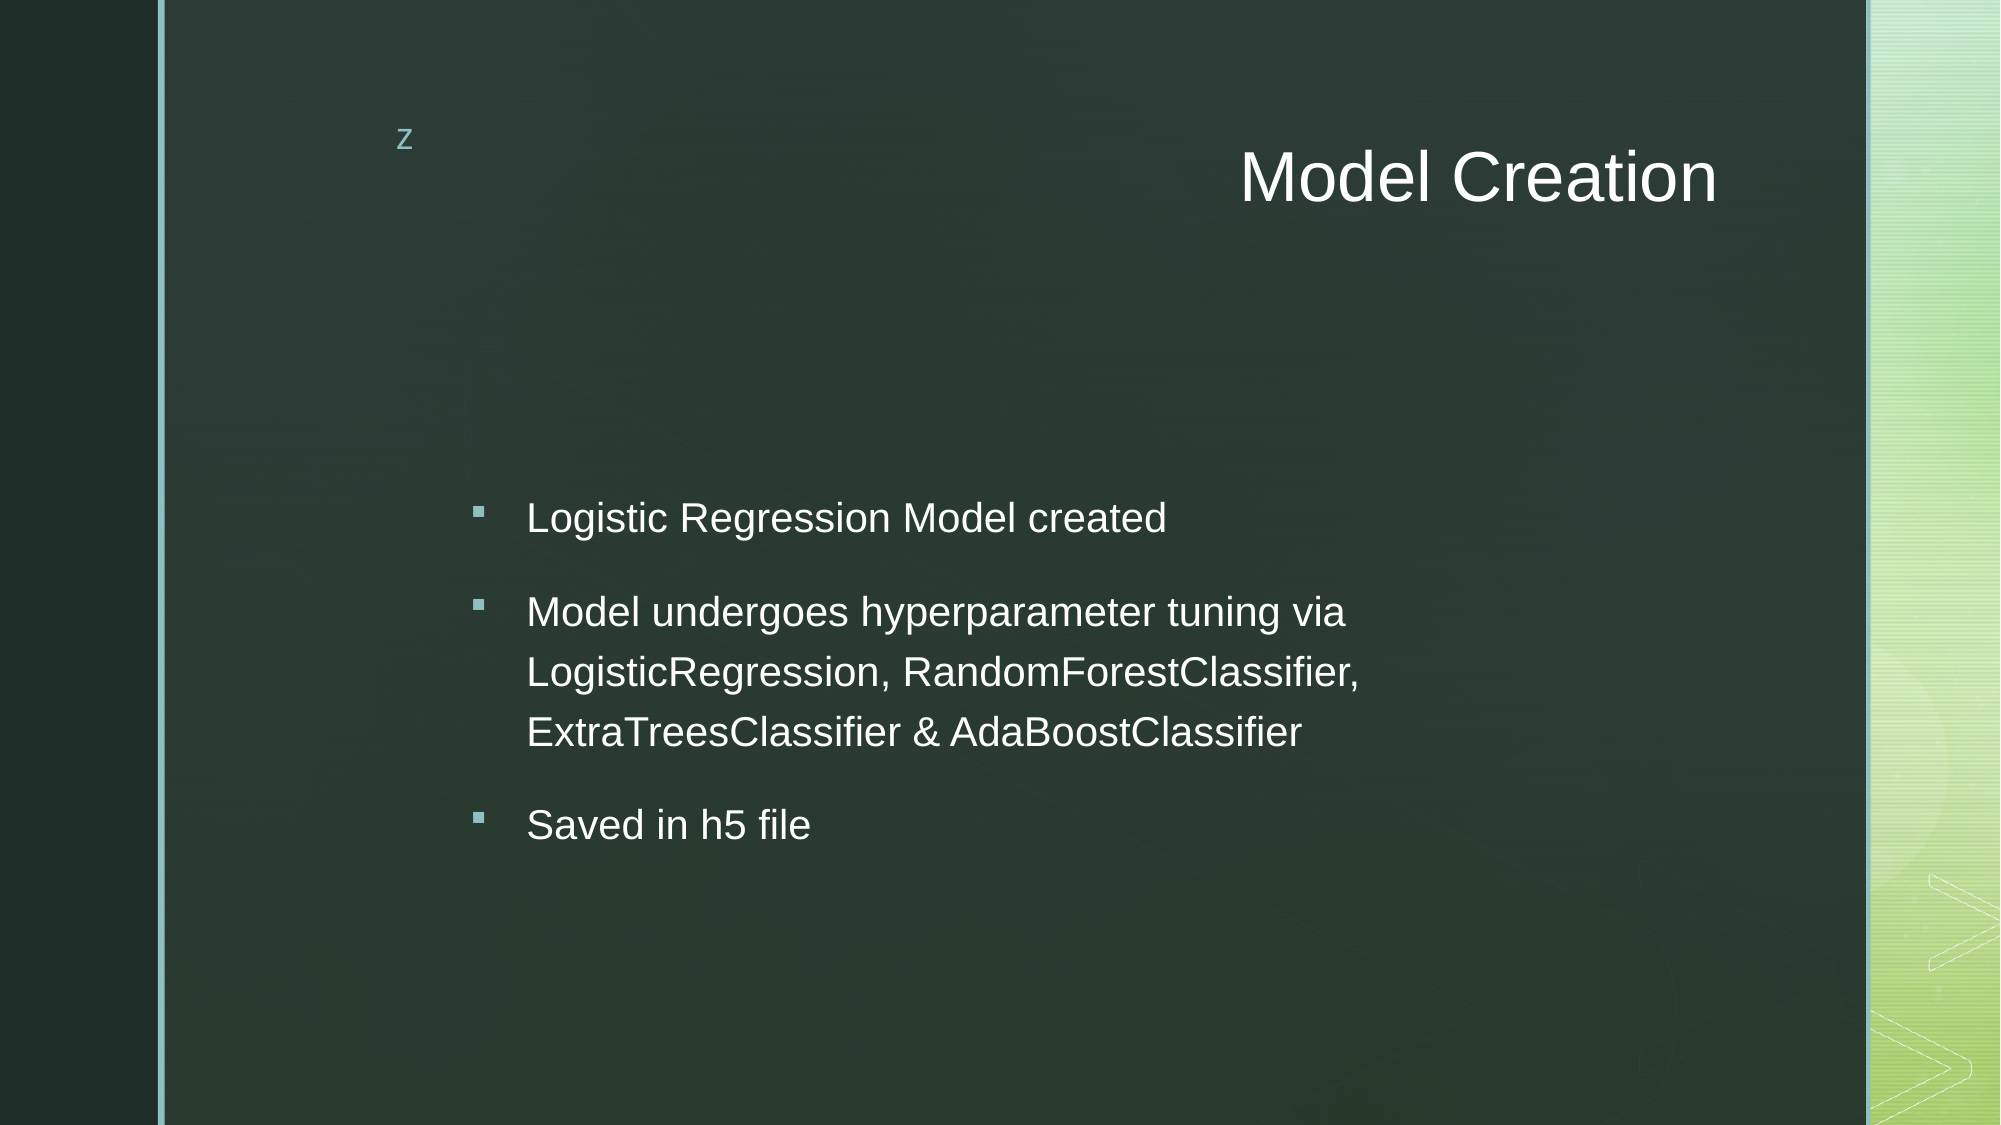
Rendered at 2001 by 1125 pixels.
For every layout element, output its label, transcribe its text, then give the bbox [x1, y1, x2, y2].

title Model Creation [428, 132, 1734, 310]
list Logistic Regression Model created Model undergoes hyperparameter tuning via LogisticRegression, RandomForestClassifier, ExtraTreesClassifier & AdaBoostClassifier Saved in h5 file [454, 336, 1734, 993]
picture [1871, 0, 2001, 1125]
